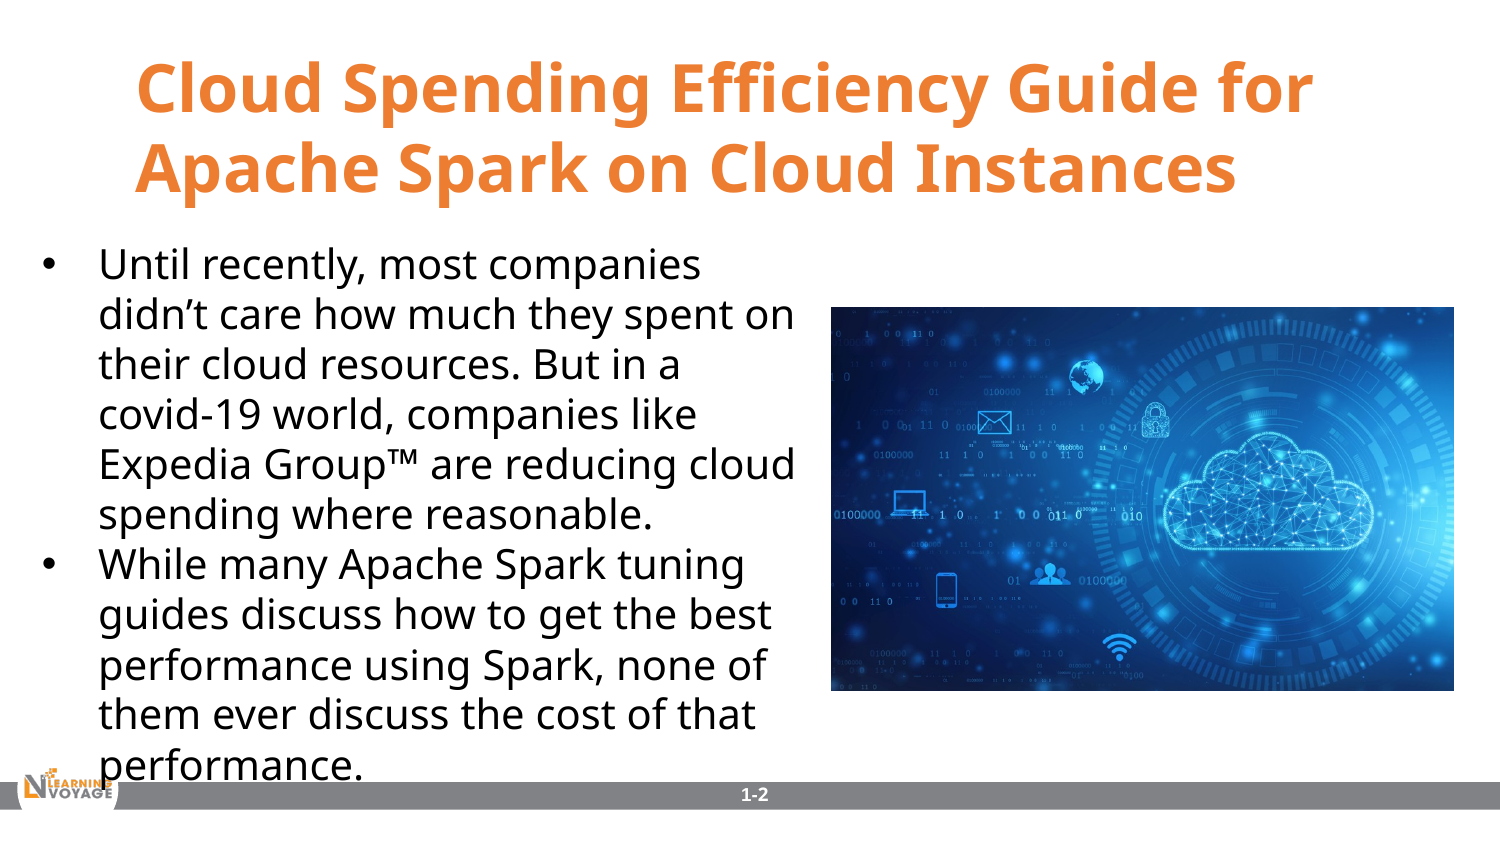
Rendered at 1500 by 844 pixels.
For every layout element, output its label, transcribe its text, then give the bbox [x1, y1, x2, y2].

text_box Until recently, most companies didn’t care how much they spent on their cloud resources. But in a covid-19 world, companies like Expedia Group™ are reducing cloud spending where reasonable. While many Apache Spark tuning guides discuss how to get the best performance using Spark, none of them ever discuss the cost of that performance. [41, 236, 802, 789]
picture [830, 307, 1454, 691]
slide_number 1-2 [692, 789, 784, 821]
text_box Cloud Spending Efficiency Guide for Apache Spark on Cloud Instances [119, 68, 1381, 184]
picture [0, 706, 144, 844]
